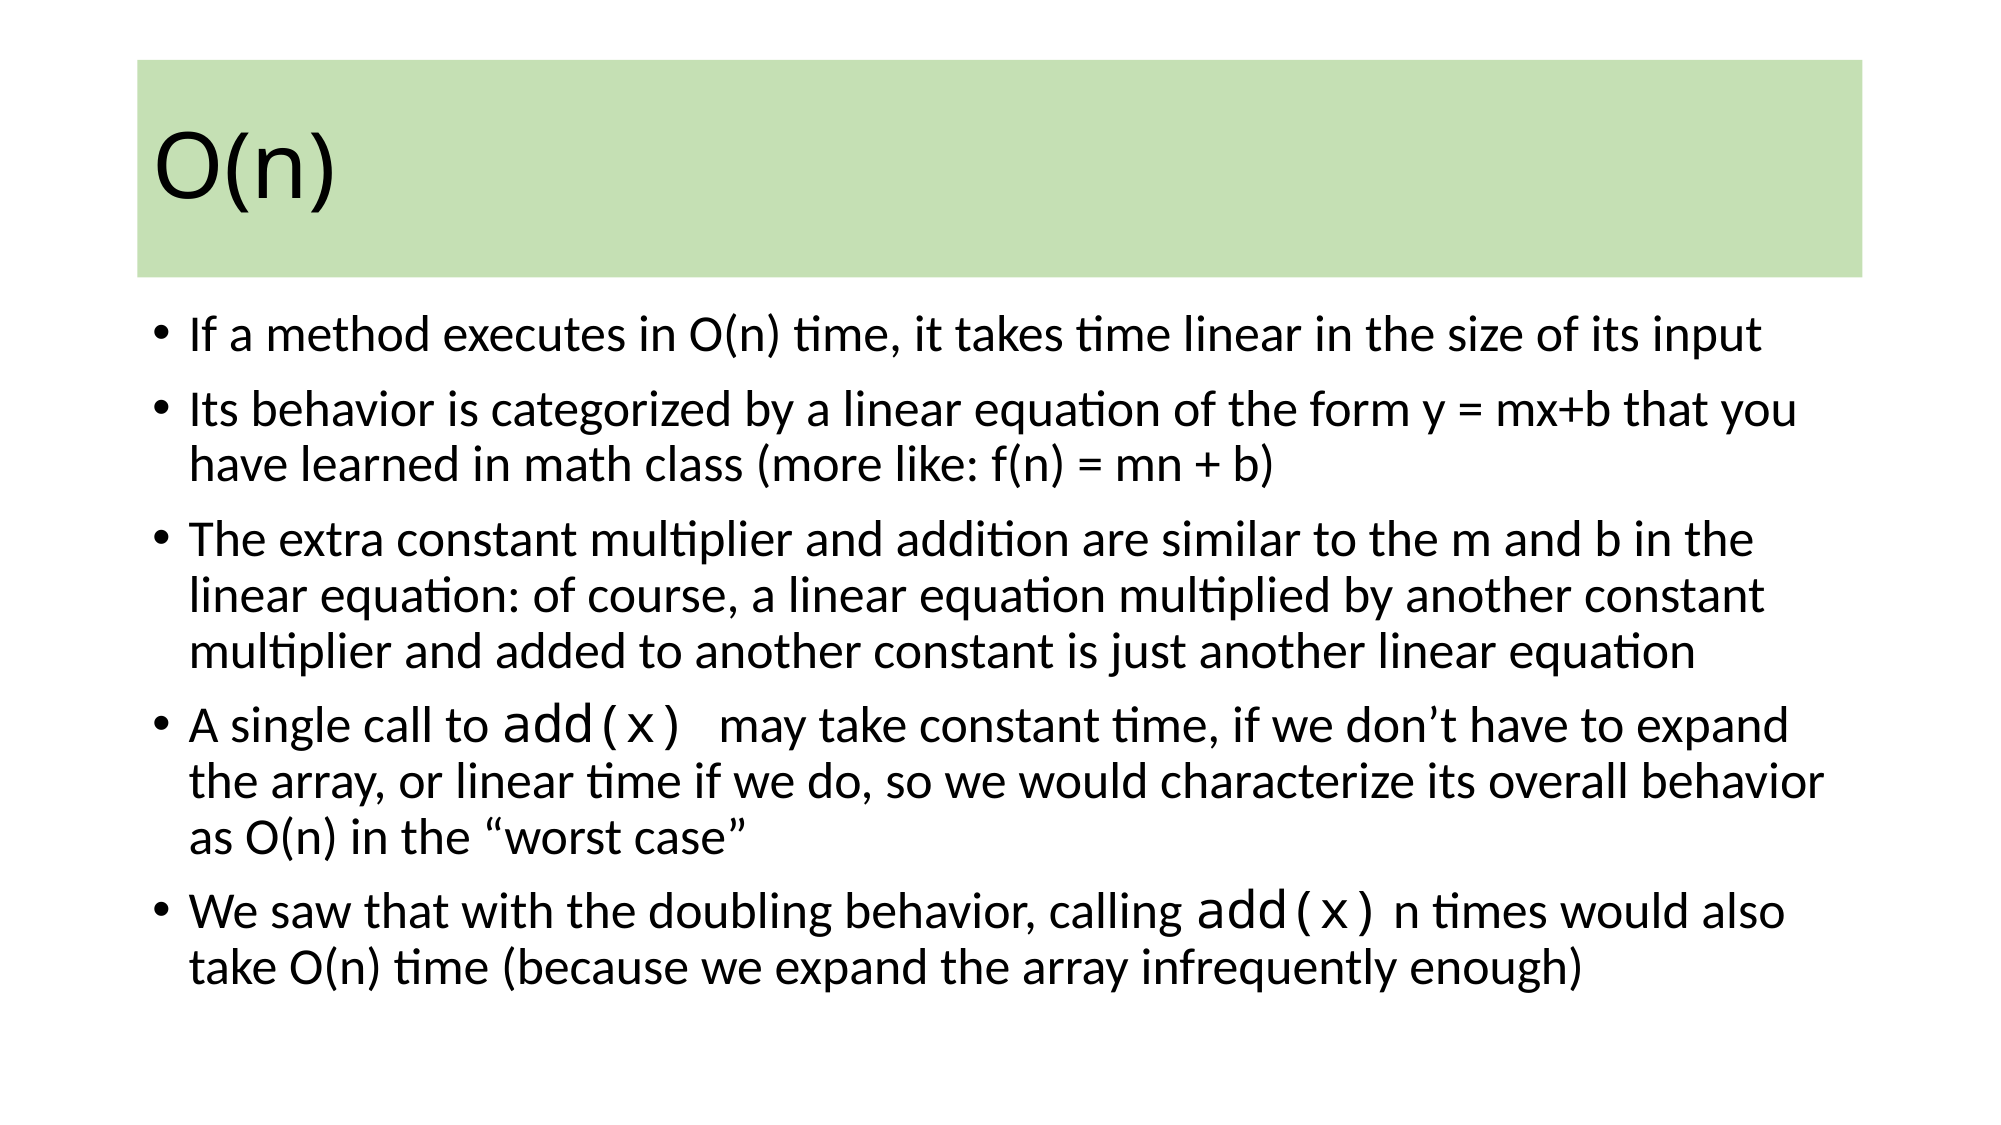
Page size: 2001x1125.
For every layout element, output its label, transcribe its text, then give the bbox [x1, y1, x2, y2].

list If a method executes in O(n) time, it takes time linear in the size of its input Its behavior is categorized by a linear equation of the form y = mx+b that you have learned in math class (more like: f(n) = mn + b) The extra constant multiplier and addition are similar to the m and b in the linear equation: of course, a linear equation multiplied by another constant multiplier and added to another constant is just another linear equation A single call to add(x) may take constant time, if we don’t have to expand the array, or linear time if we do, so we would characterize its overall behavior as O(n) in the “worst case” We saw that with the doubling behavior, calling add(x) n times would also take O(n) time (because we expand the array infrequently enough) [137, 299, 1863, 1014]
title O(n) [137, 59, 1863, 278]
